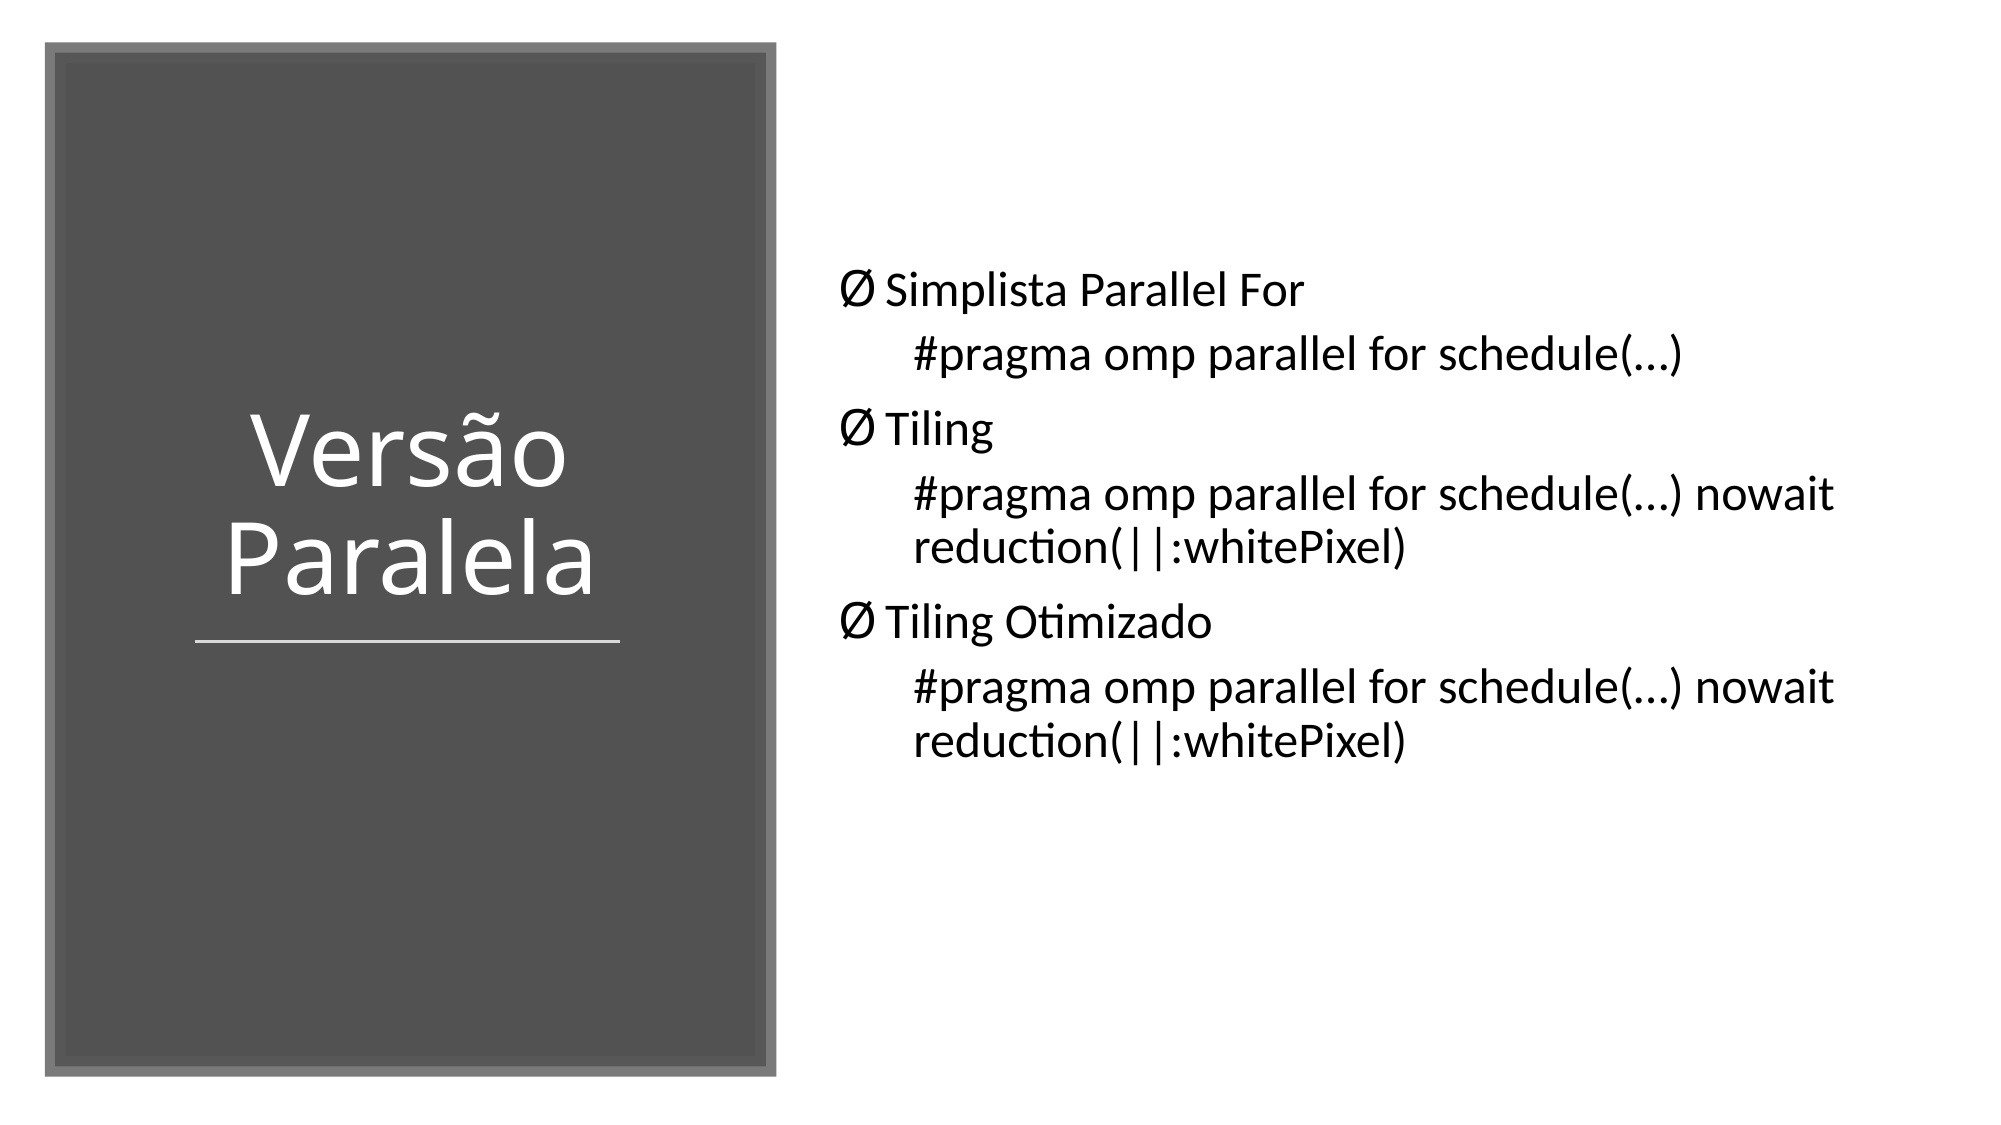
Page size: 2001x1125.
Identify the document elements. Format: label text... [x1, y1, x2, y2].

title Versão Paralela [110, 149, 711, 624]
text_box [54, 52, 767, 1067]
text_box Simplista Parallel For #pragma omp parallel for schedule(…) Tiling #pragma omp parallel for schedule(…) nowait reduction(||:whitePixel) Tiling Otimizado #pragma omp parallel for schedule(…) nowait reduction(||:whitePixel) [823, 255, 1901, 776]
